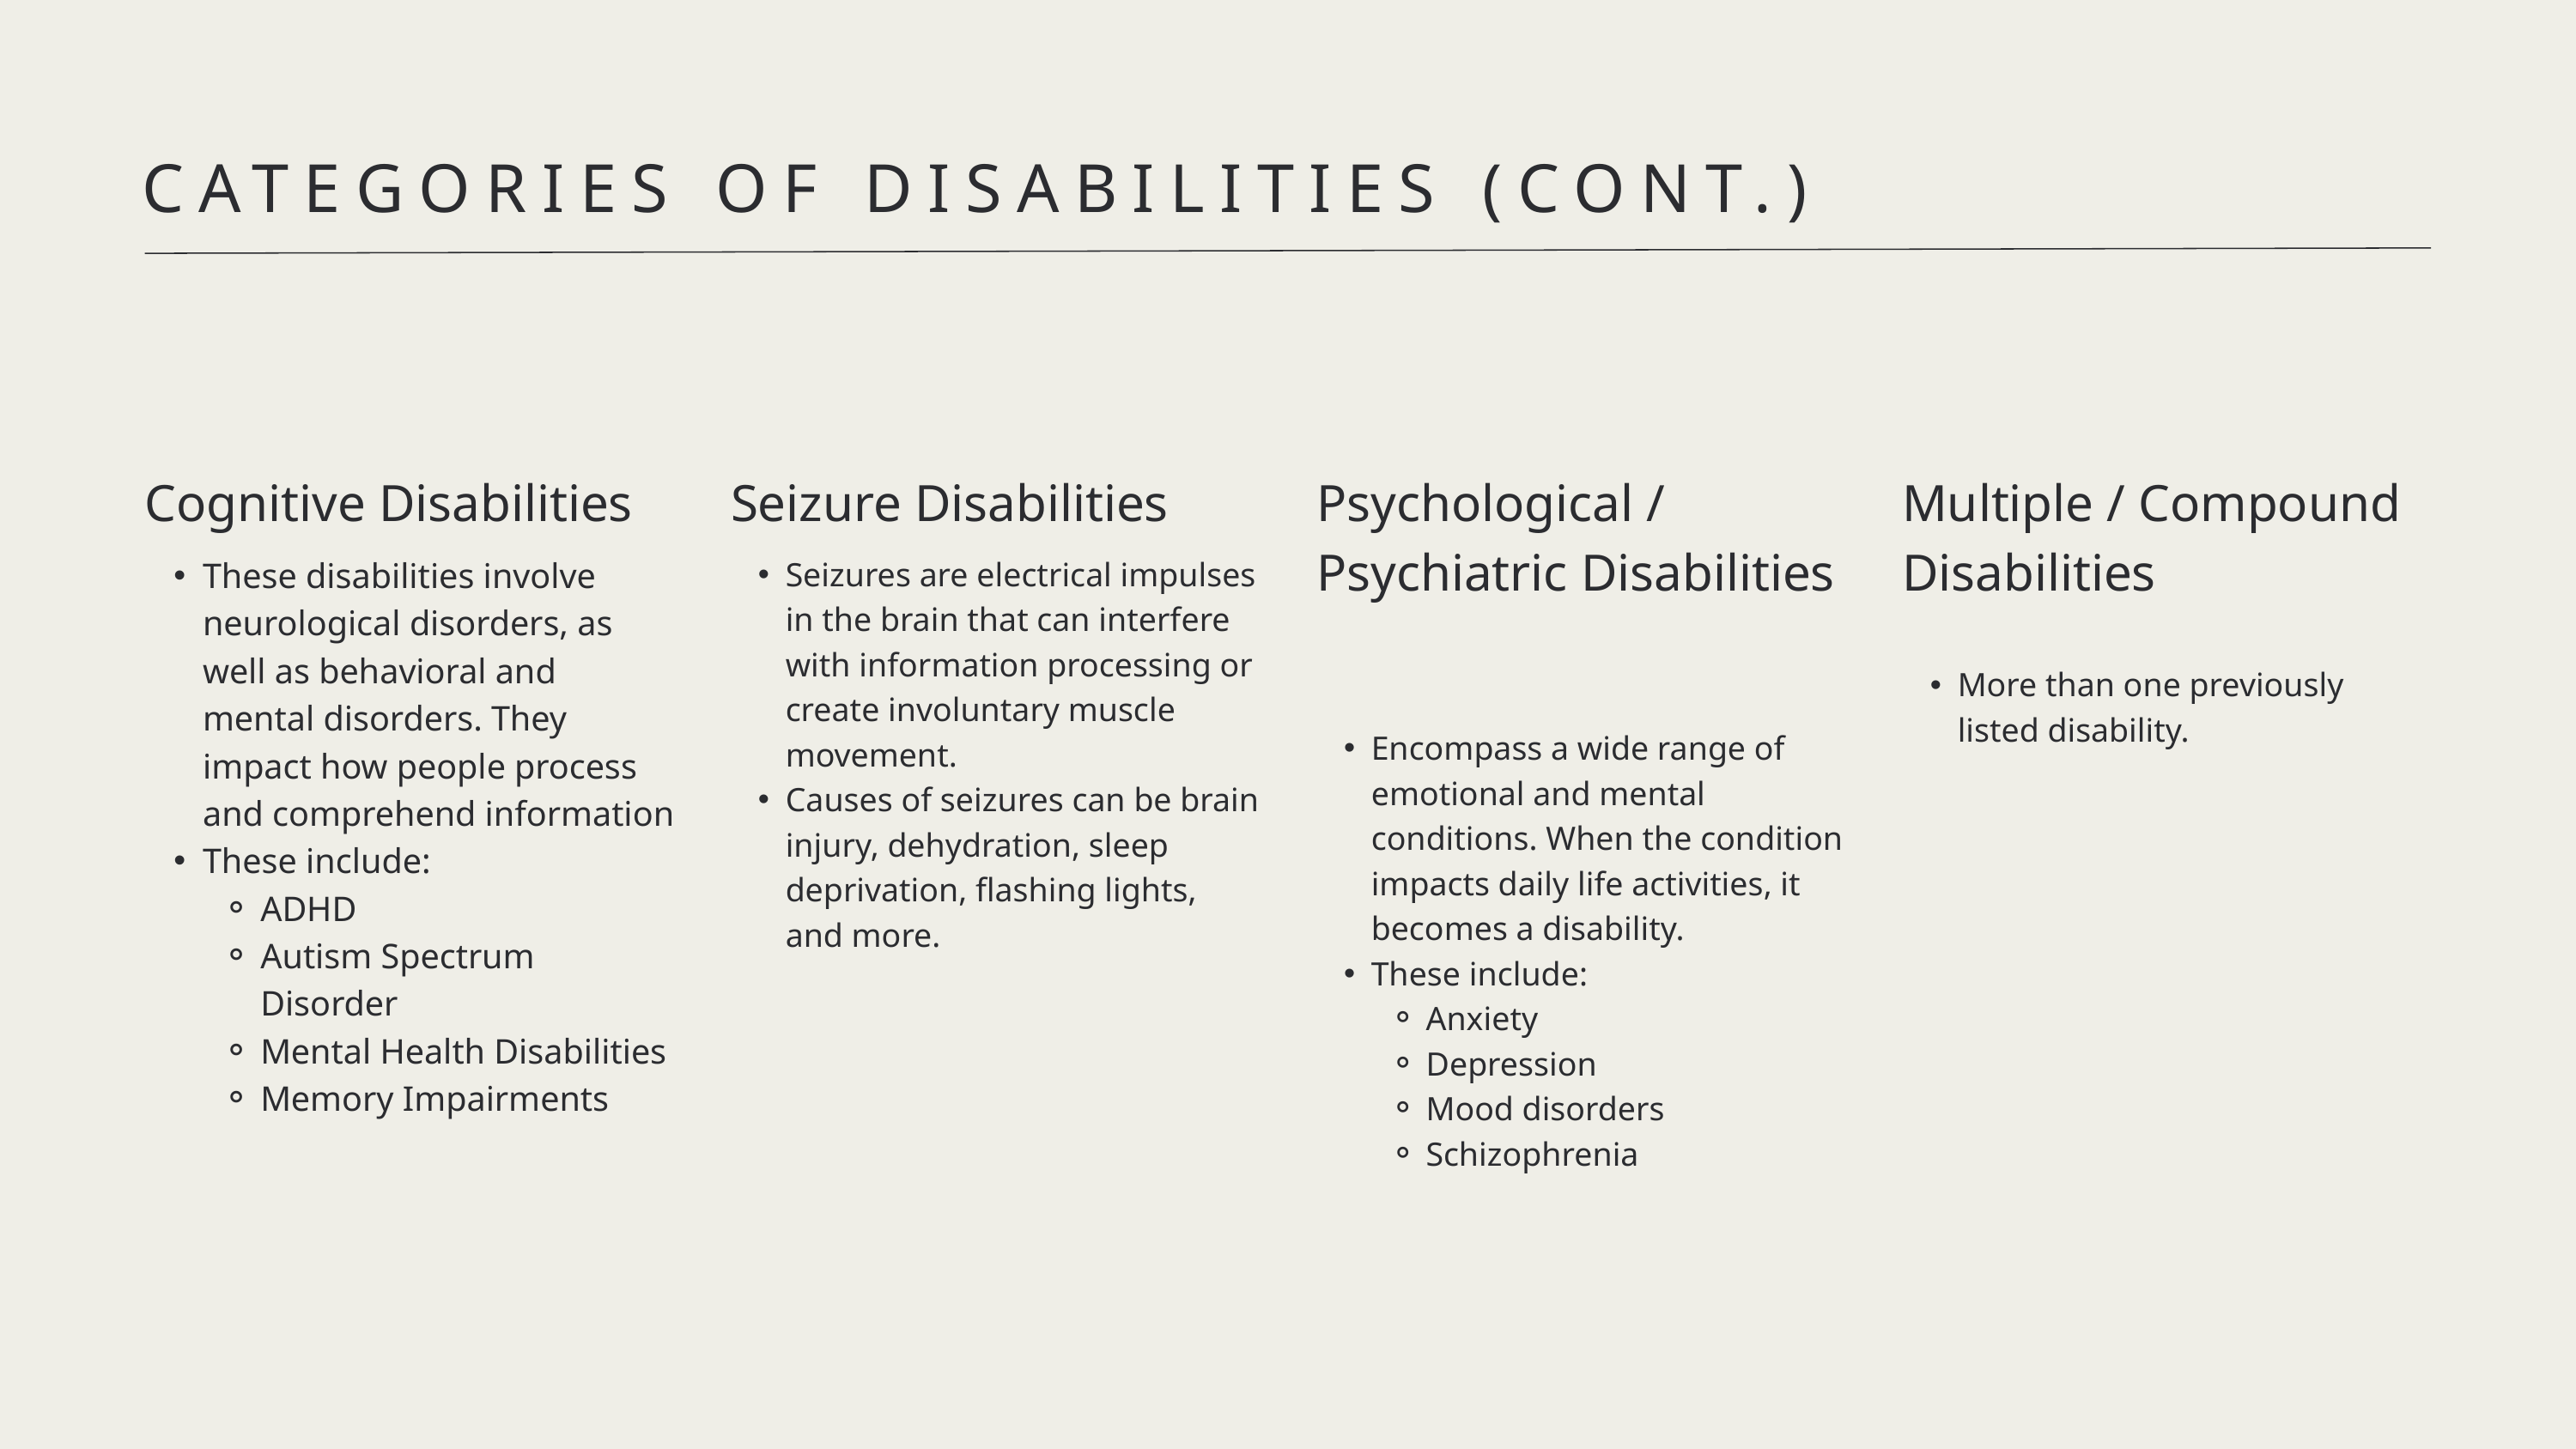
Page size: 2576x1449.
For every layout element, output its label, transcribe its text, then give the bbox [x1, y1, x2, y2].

text_box Seizure Disabilities [731, 461, 1262, 531]
text_box CATEGORIES OF DISABILITIES (CONT.) [142, 132, 2428, 226]
text_box Seizures are electrical impulses in the brain that can interfere with information processing or create involuntary muscle movement. Causes of seizures can be brain injury, dehydration, sleep deprivation, flashing lights, and more. [731, 548, 1262, 954]
text_box These disabilities involve neurological disorders, as well as behavioral and mental disorders. They impact how people process and comprehend information These include: ADHD Autism Spectrum Disorder Mental Health Disabilities Memory Impairments [144, 548, 677, 1119]
text_box More than one previously listed disability. [1902, 658, 2433, 749]
text_box Psychological / Psychiatric Disabilities [1316, 461, 1848, 602]
text_box Multiple / Compound Disabilities [1902, 461, 2433, 602]
text_box Encompass a wide range of emotional and mental conditions. When the condition impacts daily life activities, it becomes a disability. These include: Anxiety Depression Mood disorders Schizophrenia [1316, 721, 1848, 1173]
text_box Cognitive Disabilities [144, 461, 677, 531]
